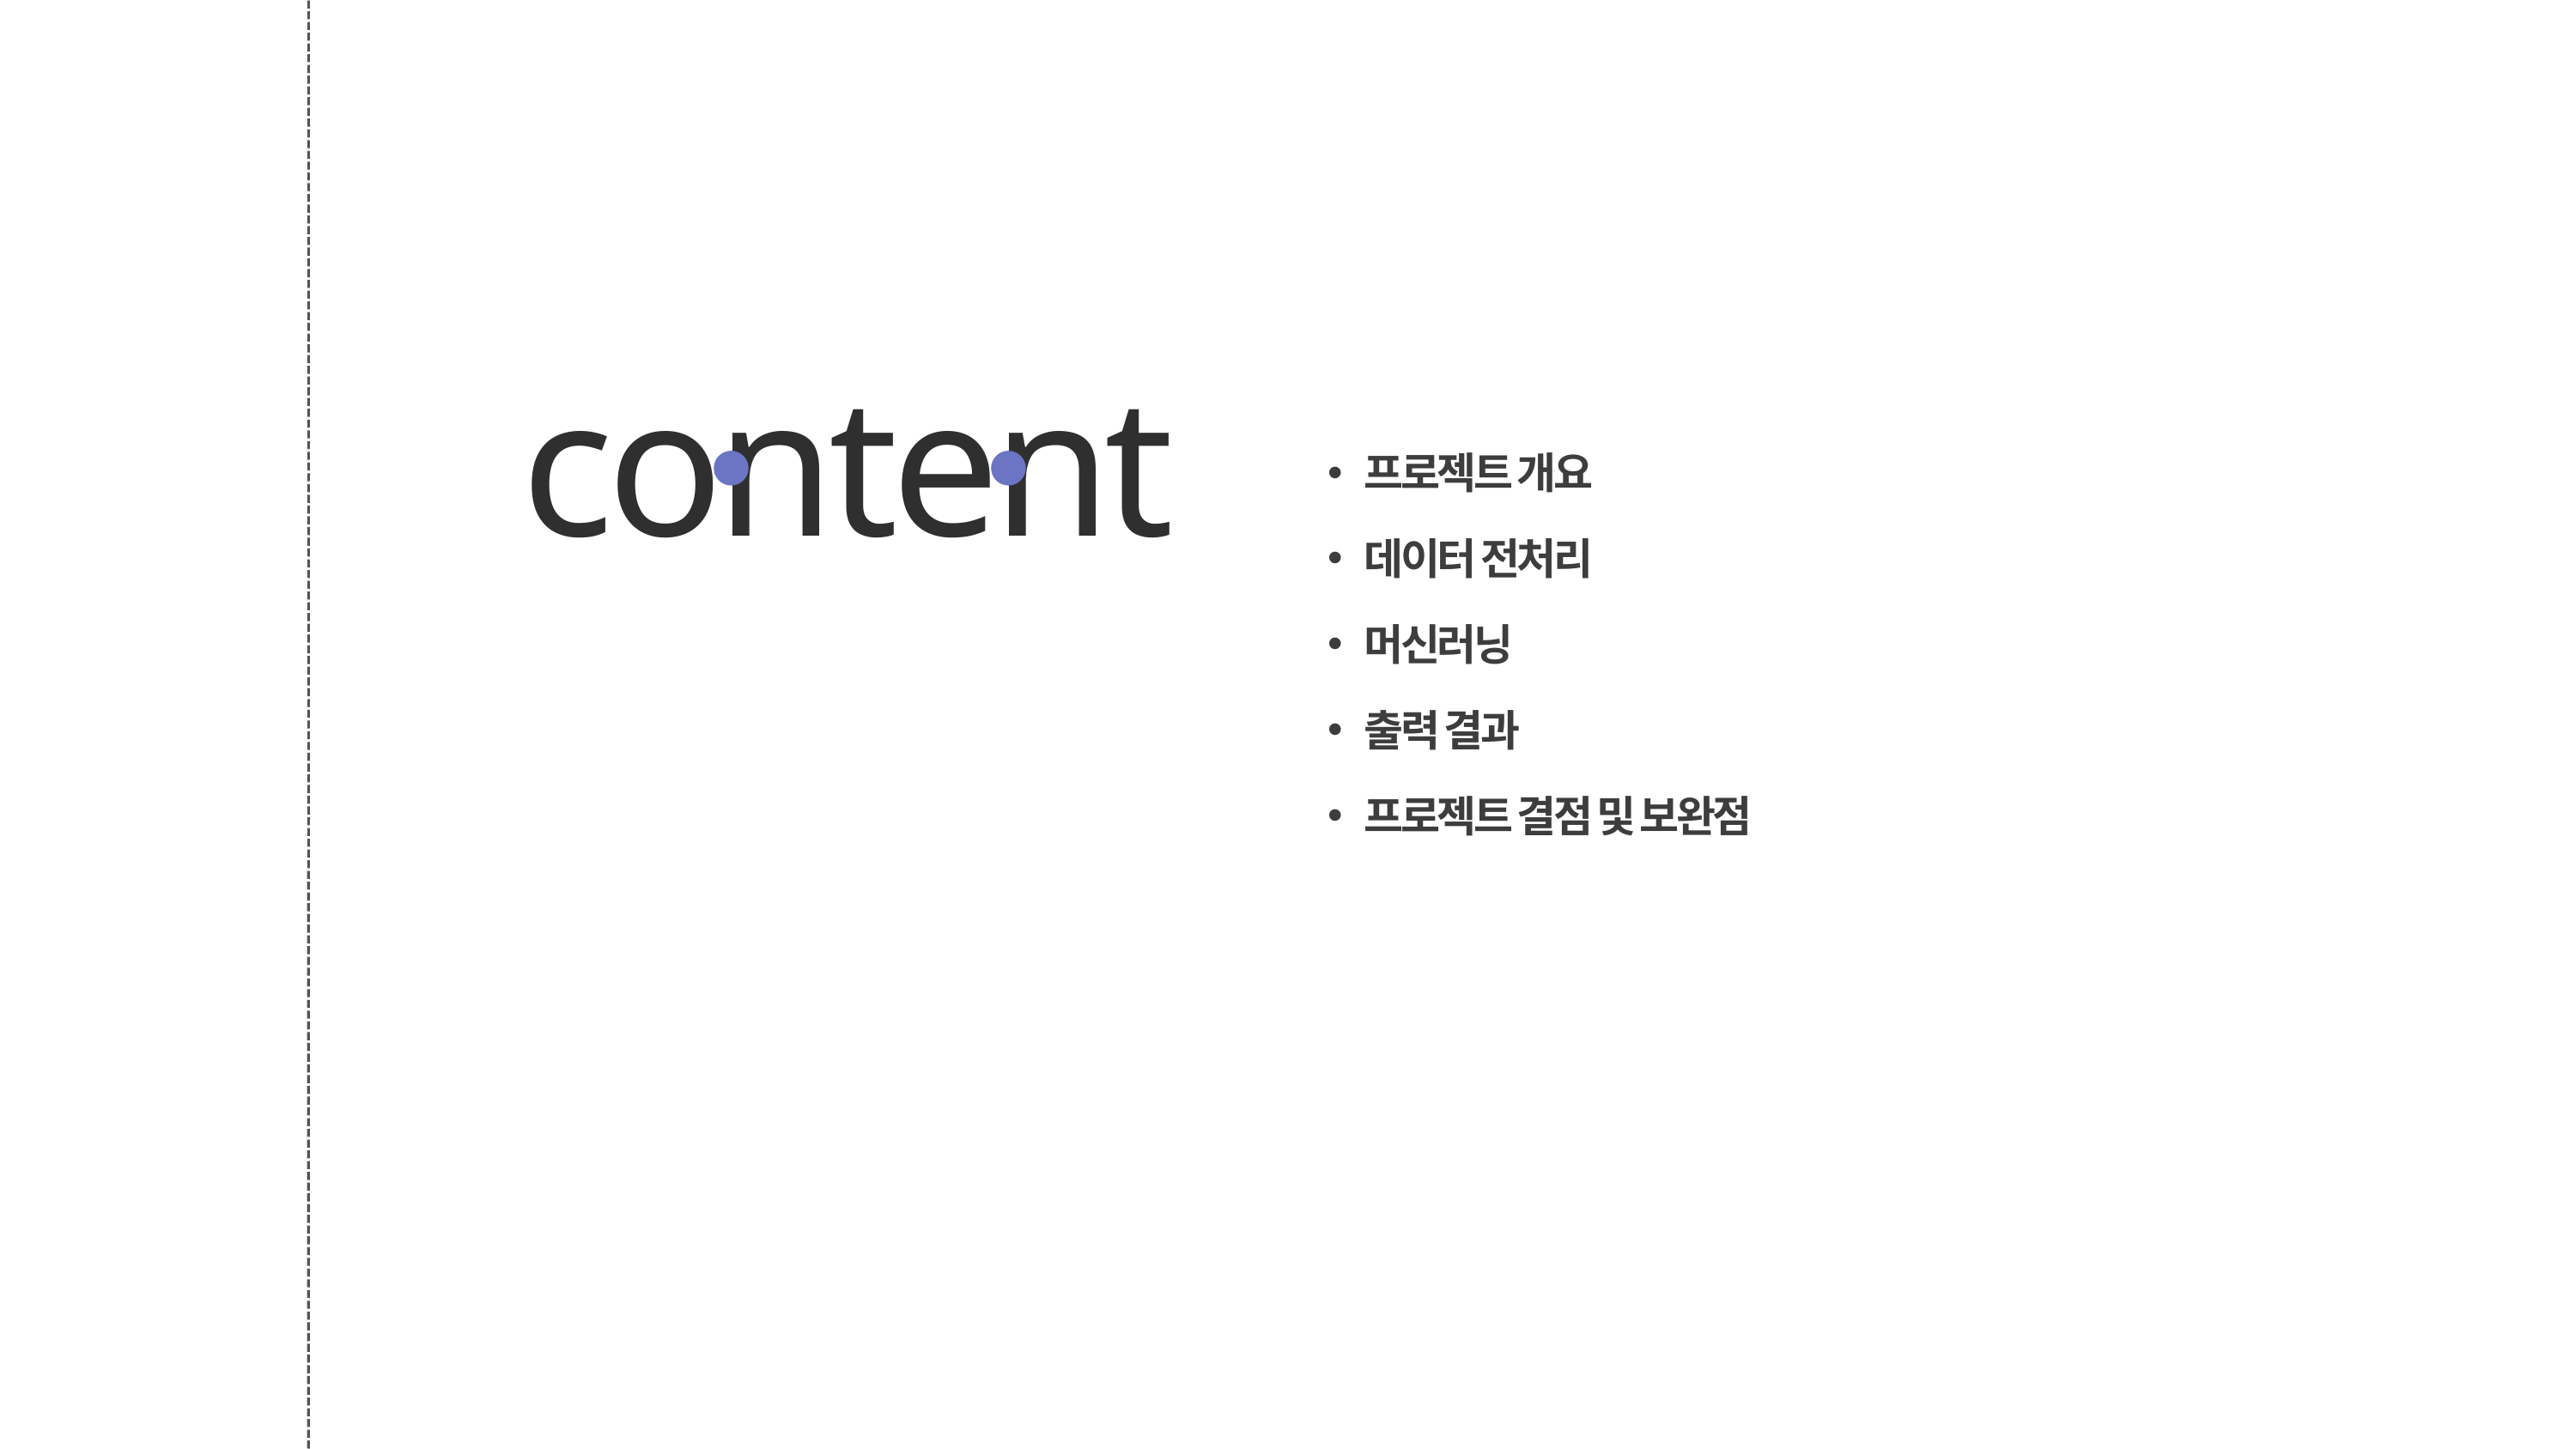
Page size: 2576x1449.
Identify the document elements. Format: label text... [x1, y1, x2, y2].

text_box content [490, 436, 1206, 575]
text_box 프로젝트 개요 데이터 전처리 머신러닝 출력 결과 프로젝트 결점 및 보완점 [1291, 411, 2086, 841]
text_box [713, 450, 749, 486]
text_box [990, 450, 1026, 486]
